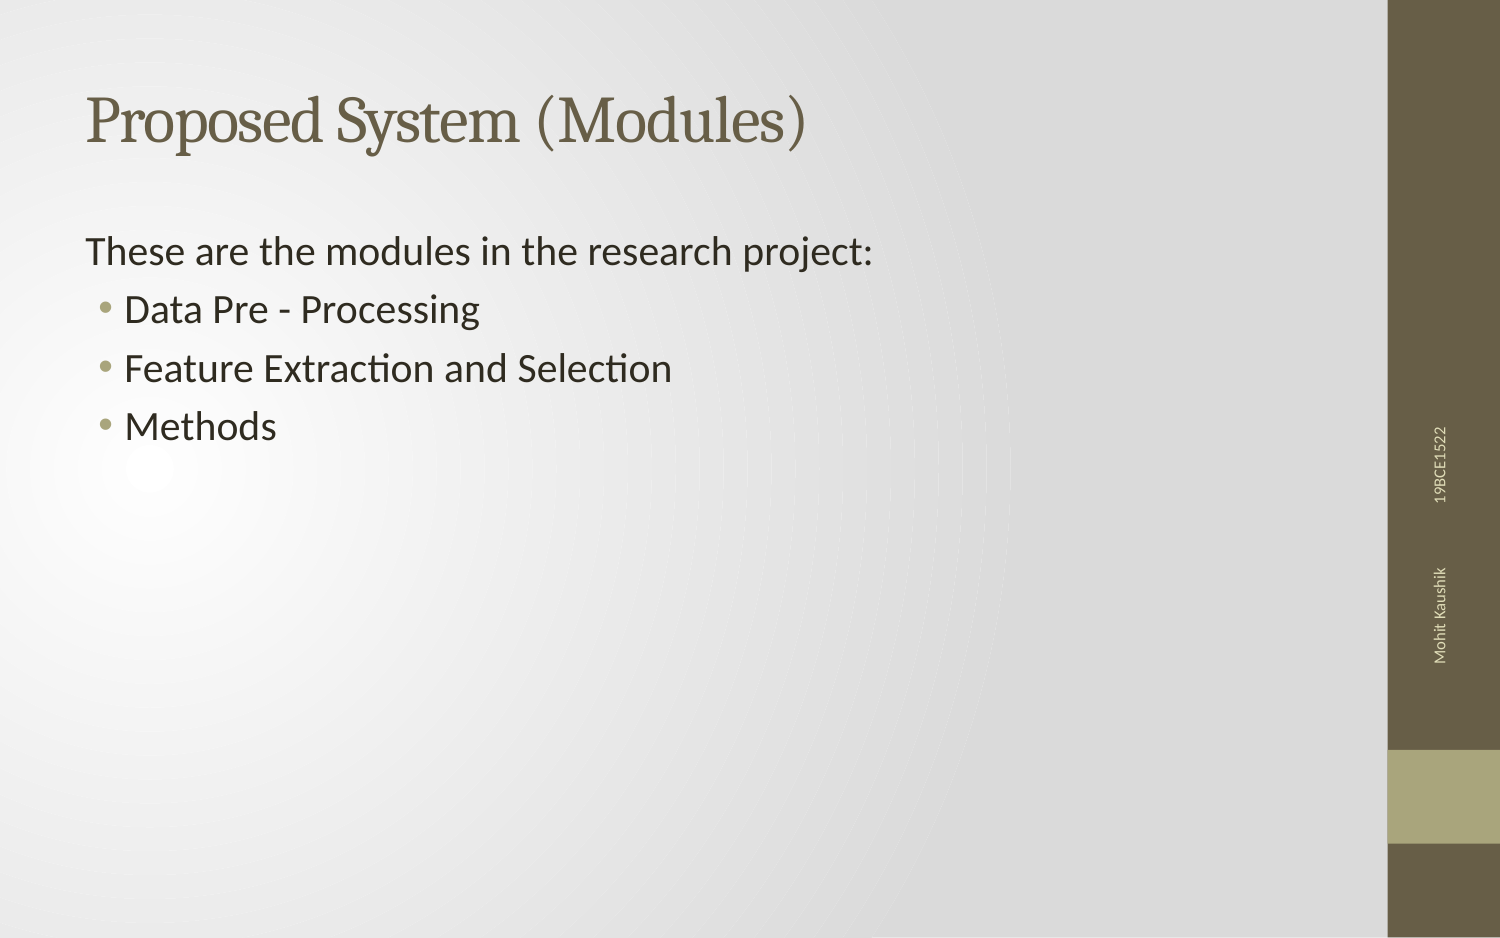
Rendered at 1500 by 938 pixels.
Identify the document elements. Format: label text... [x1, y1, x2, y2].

list These are the modules in the research project: Data Pre - Processing Feature Extraction and Selection Methods [75, 218, 1325, 875]
title Proposed System (Modules) [75, 37, 1325, 194]
footer Mohit Kaushik 19BCE1522 [1408, 416, 1469, 741]
